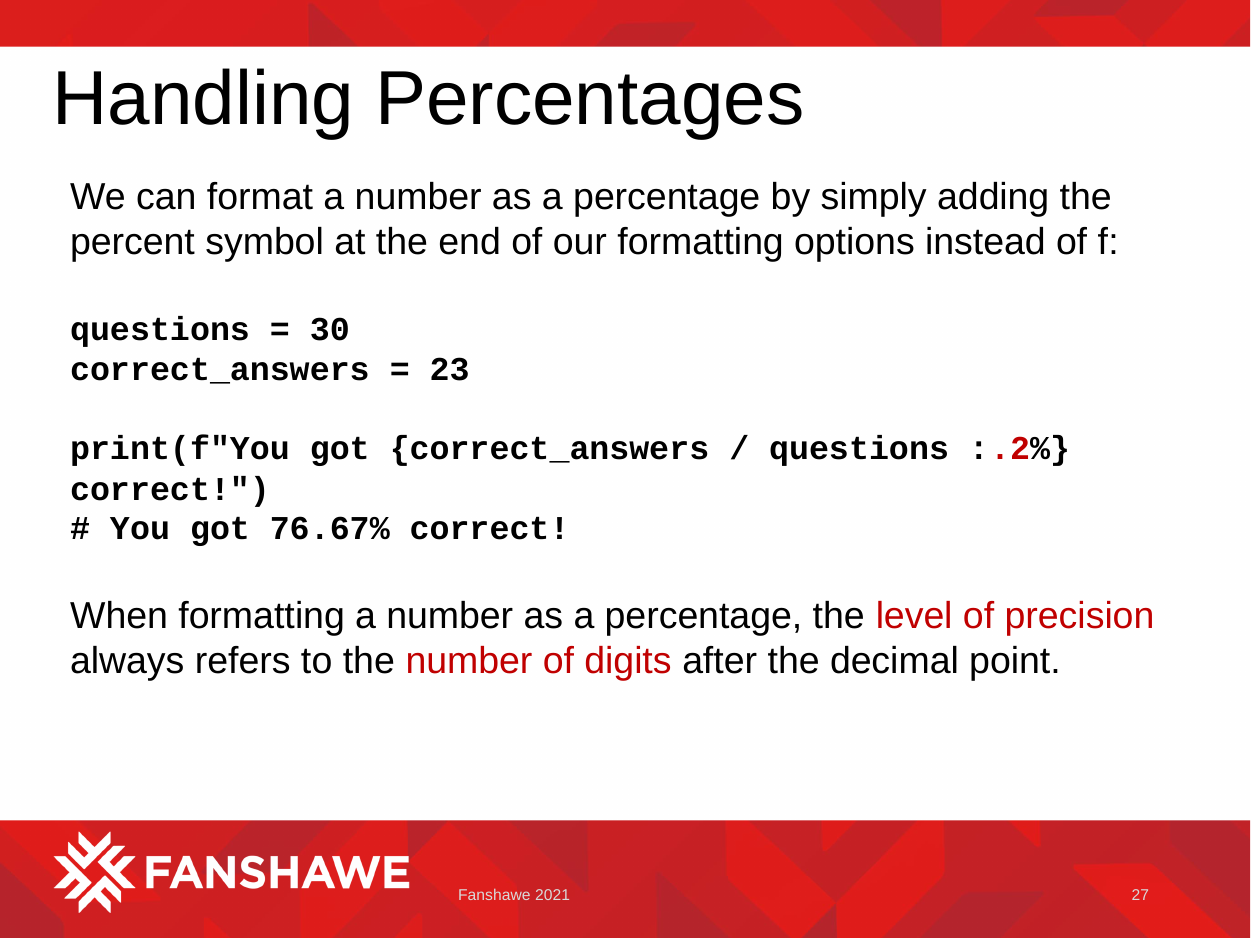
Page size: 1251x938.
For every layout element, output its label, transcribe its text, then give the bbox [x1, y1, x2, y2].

slide_number Fanshawe 2021 [443, 868, 606, 919]
text_box We can format a number as a percentage by simply adding the percent symbol at the end of our formatting options instead of f: questions = 30 correct_answers = 23 print(f"You got {correct_answers / questions :.2%} correct!") # You got 76.67% correct! When formatting a number as a percentage, the level of precision always refers to the number of digits after the decimal point. [55, 164, 1210, 689]
slide_number 27 [1066, 868, 1165, 919]
title Handling Percentages [37, 49, 1210, 150]
picture [0, 0, 1251, 938]
